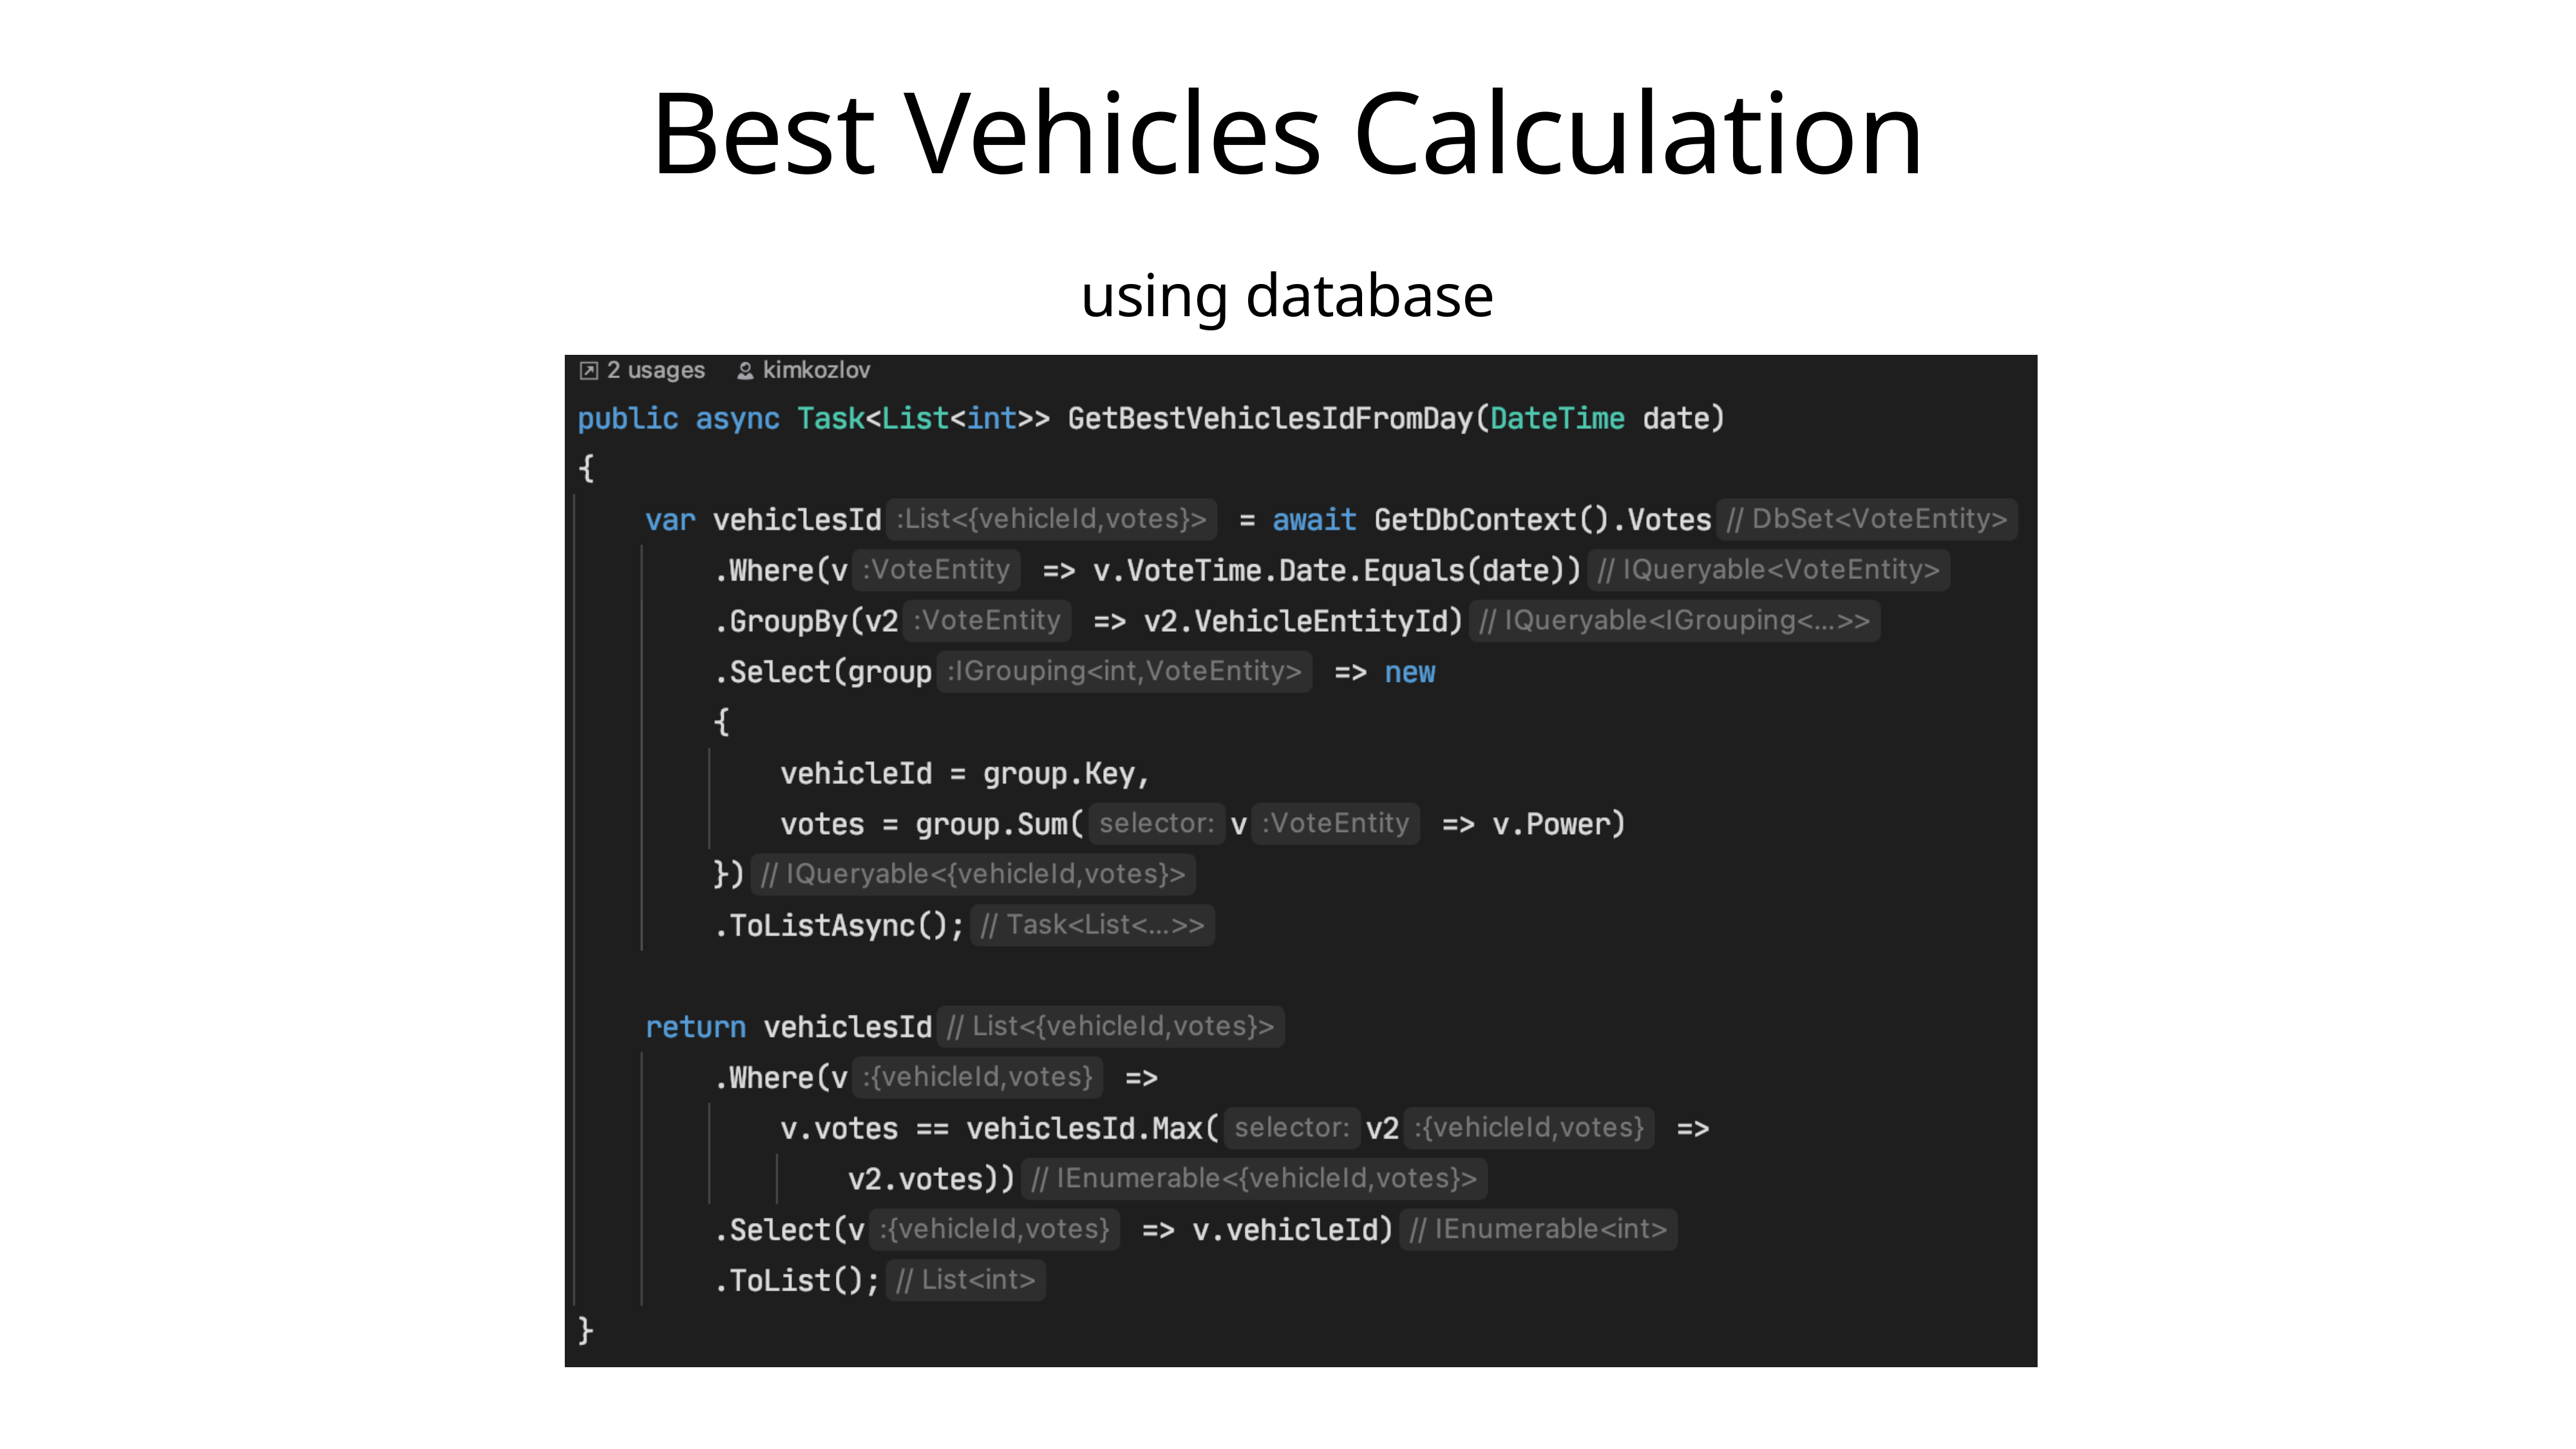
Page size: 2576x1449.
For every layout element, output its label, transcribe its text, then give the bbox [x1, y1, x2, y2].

picture [565, 355, 2038, 1368]
title Best Vehicles Calculation [128, 81, 2448, 251]
list using database [128, 251, 2448, 341]
